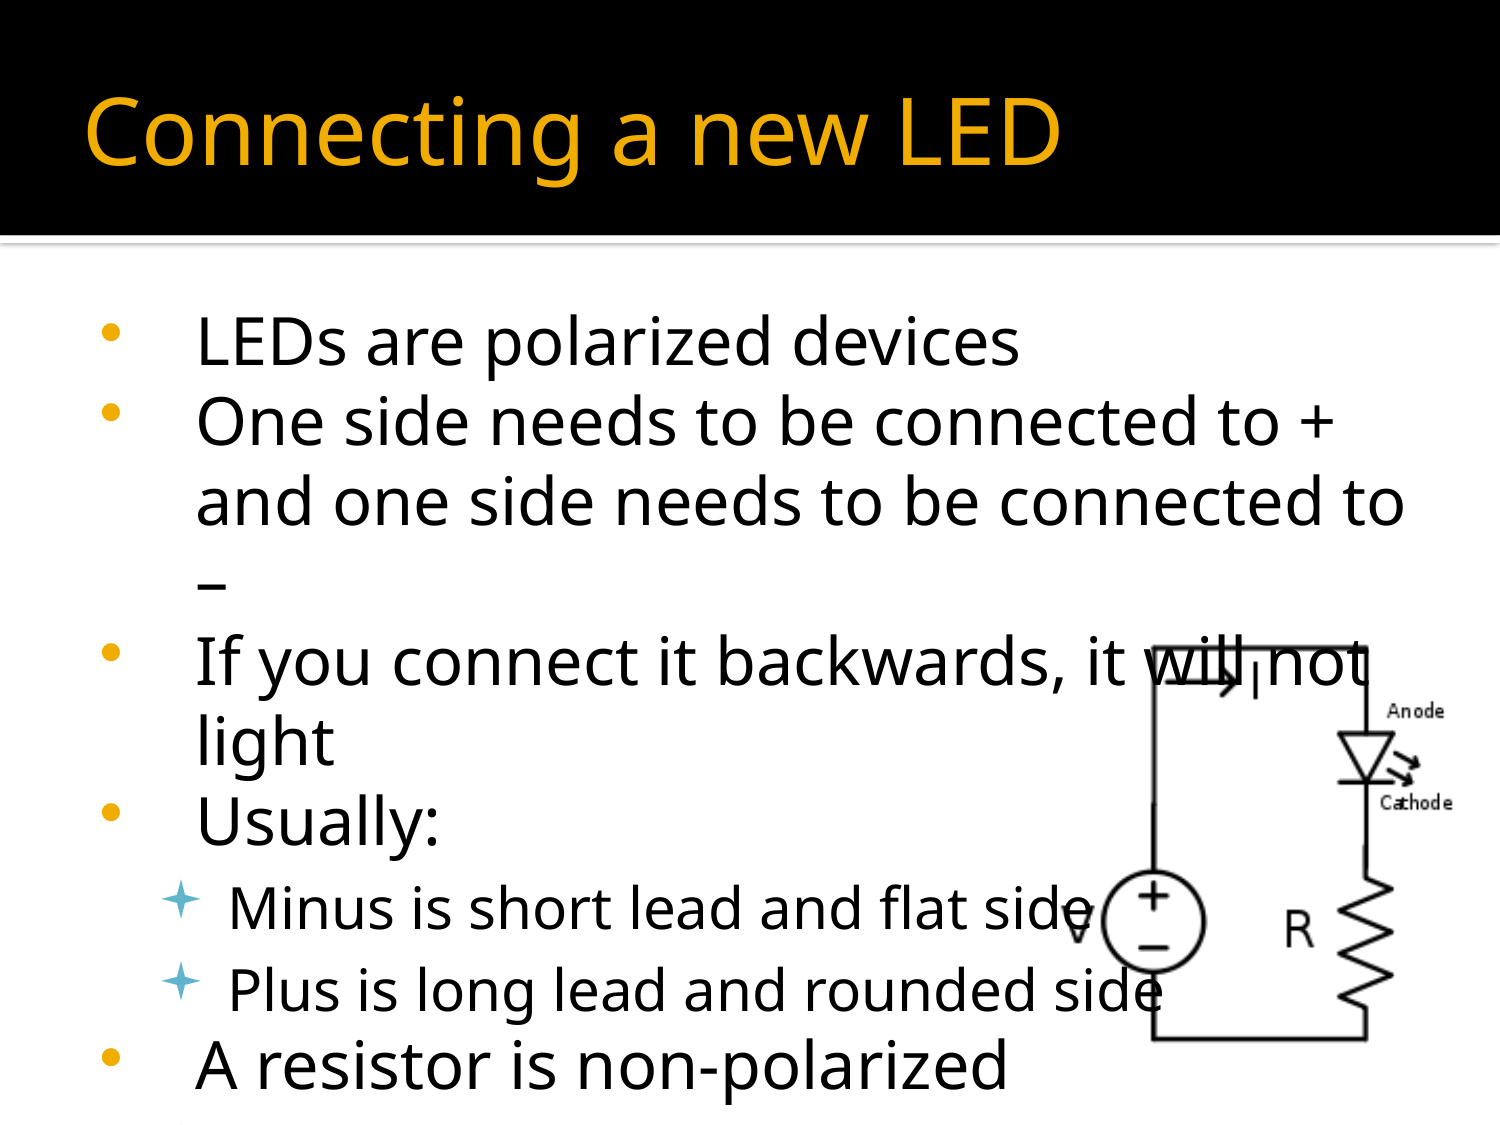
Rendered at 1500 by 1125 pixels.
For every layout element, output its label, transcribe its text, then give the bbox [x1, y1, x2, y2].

title Connecting a new LED [74, 24, 1426, 232]
picture [1045, 632, 1463, 1051]
list LEDs are polarized devices One side needs to be connected to + and one side needs to be connected to – If you connect it backwards, it will not light Usually: Minus is short lead and flat side Plus is long lead and rounded side A resistor is non-polarized It can be connected either way [74, 290, 1426, 1051]
